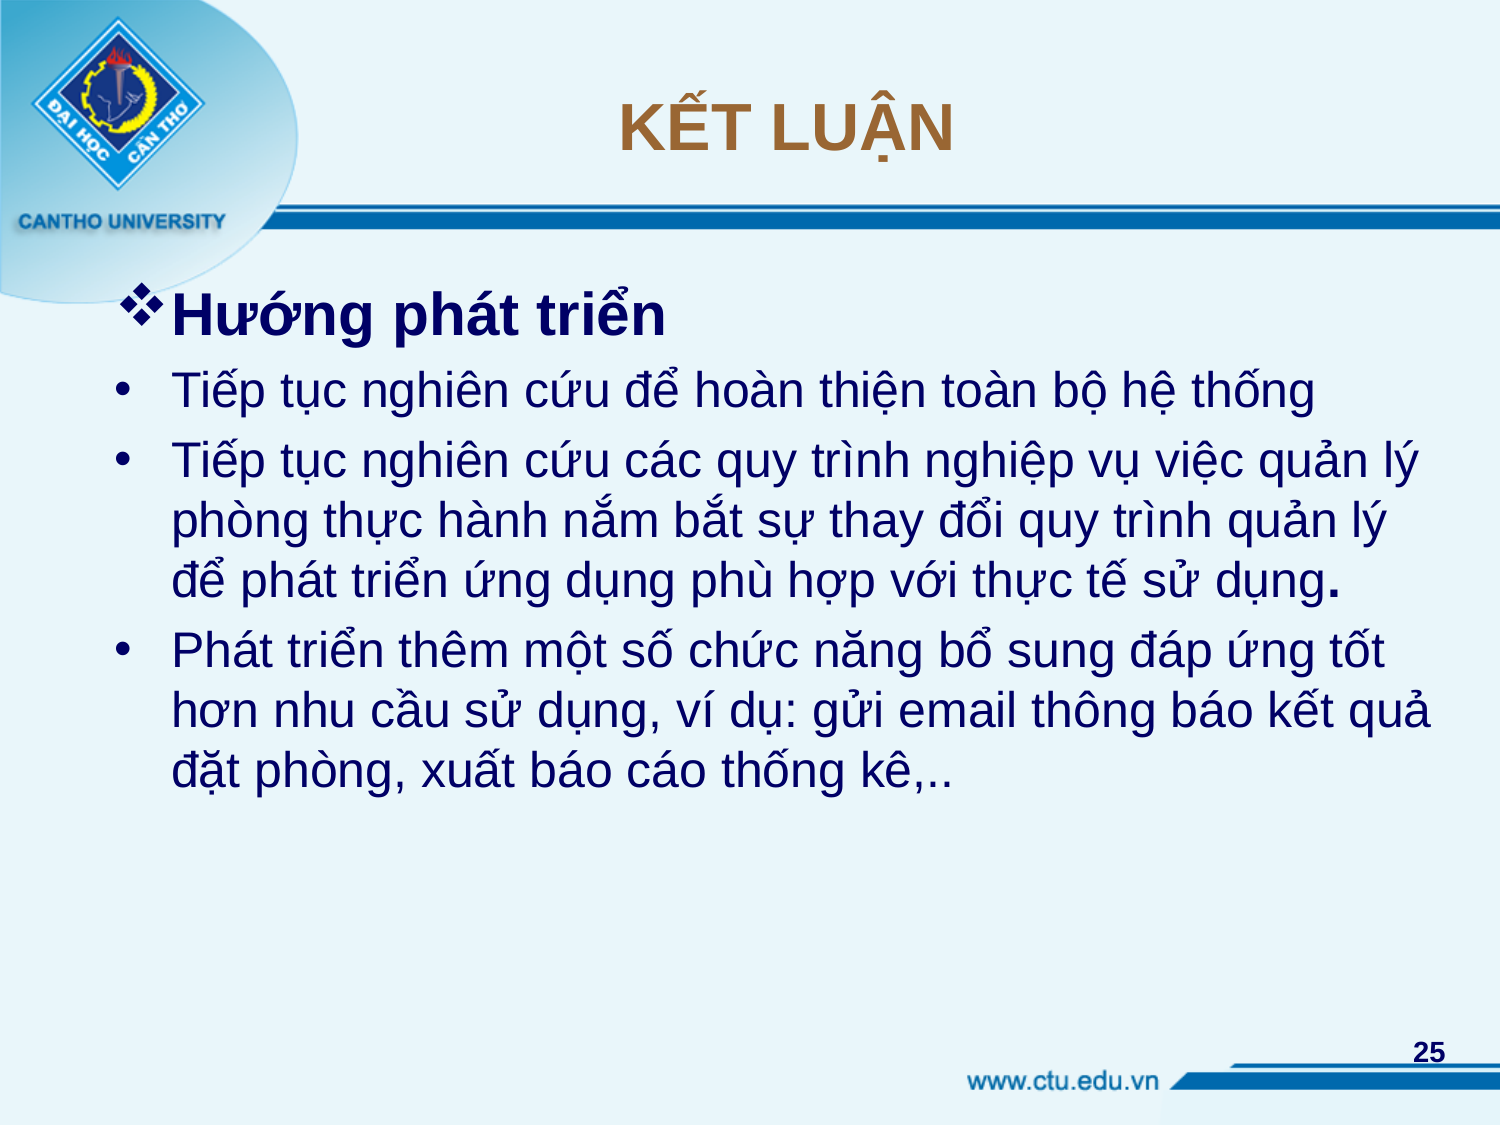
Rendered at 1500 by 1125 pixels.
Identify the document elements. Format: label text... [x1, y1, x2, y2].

picture [0, 0, 1500, 1125]
slide_number 25 [1110, 1026, 1461, 1118]
title KẾT LUẬN [287, 46, 1288, 202]
list Hướng phát triển Tiếp tục nghiên cứu để hoàn thiện toàn bộ hệ thống Tiếp tục nghiên cứu các quy trình nghiệp vụ việc quản lý phòng thực hành nắm bắt sự thay đổi quy trình quản lý để phát triển ứng dụng phù hợp với thực tế sử dụng. Phát triển thêm một số chức năng bổ sung đáp ứng tốt hơn nhu cầu sử dụng, ví dụ: gửi email thông báo kết quả đặt phòng, xuất báo cáo thống kê,.. [99, 267, 1450, 1038]
